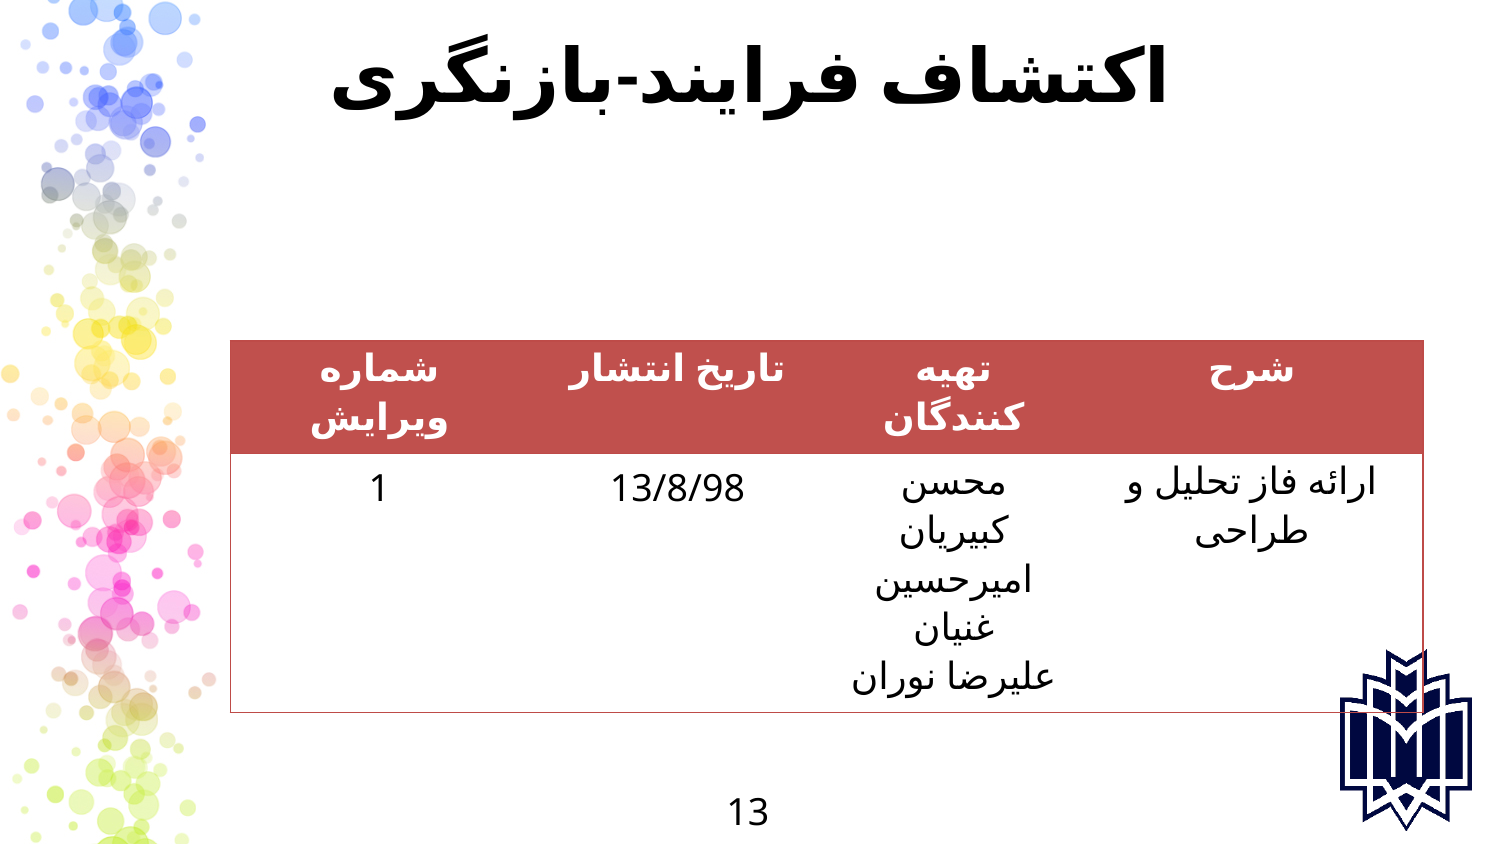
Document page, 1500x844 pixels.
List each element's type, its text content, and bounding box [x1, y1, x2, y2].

table_header شرح [1081, 342, 1422, 453]
table_header تاریخ انتشار [528, 342, 827, 453]
table_cell 1 [231, 454, 528, 712]
table_header تهیه کنندگان [827, 342, 1081, 453]
picture [0, 146, 1500, 844]
table_cell 13/8/98 [528, 454, 827, 712]
table_cell ارائه فاز تحلیل و طراحی [1081, 454, 1422, 712]
table_cell محسن کبیریان امیرحسین غنیان علیرضا نوران [827, 454, 1081, 712]
table_header شماره ویرایش [231, 342, 528, 453]
title اکتشاف فرایند-بازنگری [0, 0, 1500, 146]
slide_number 13 [711, 780, 789, 831]
